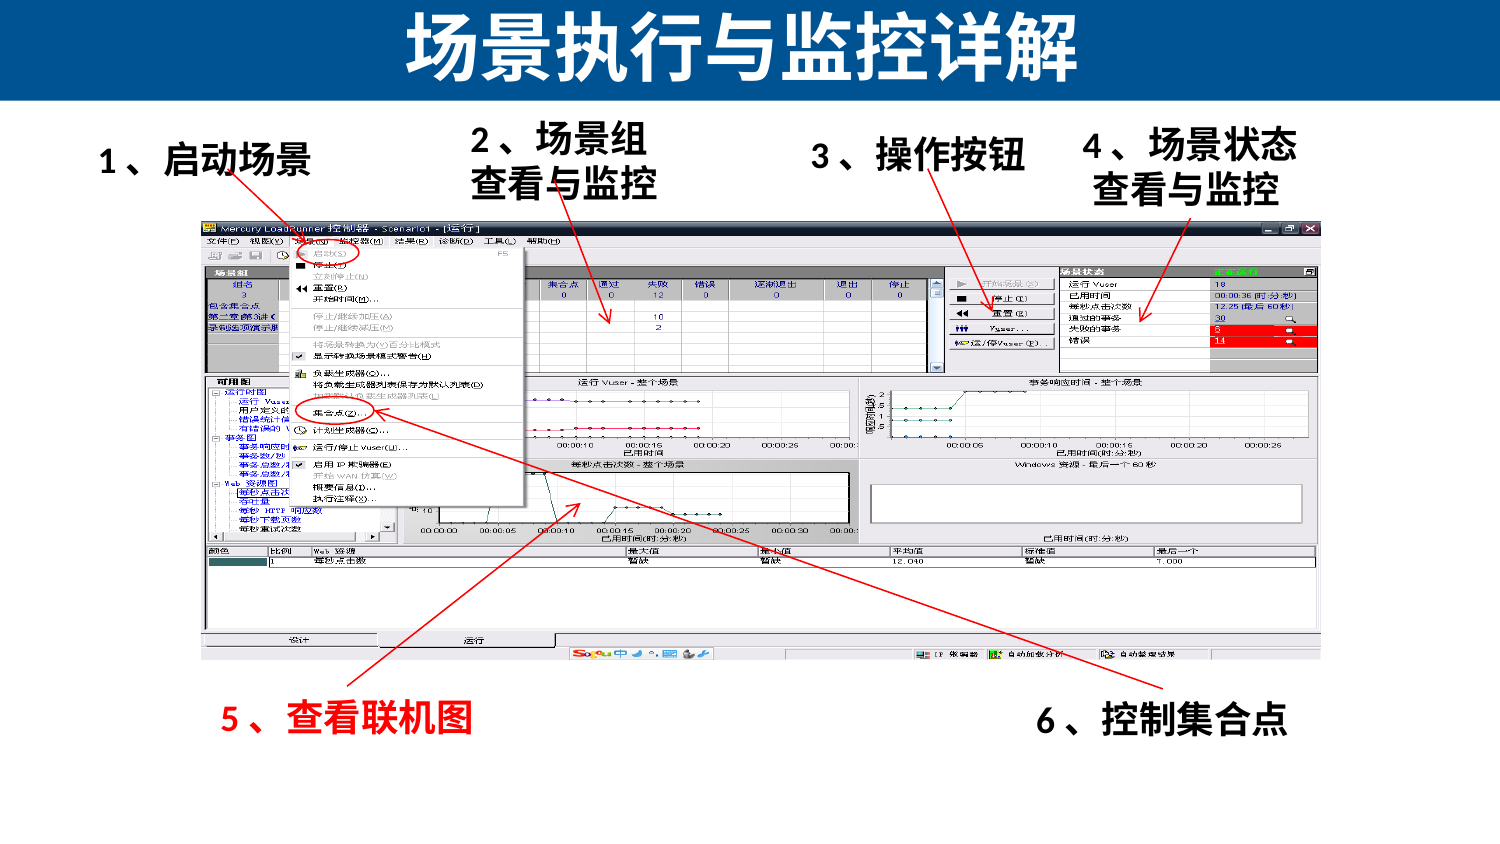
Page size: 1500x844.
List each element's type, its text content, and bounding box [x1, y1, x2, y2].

picture [201, 221, 1321, 661]
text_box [1139, 219, 1191, 323]
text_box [888, 207, 1032, 273]
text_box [509, 223, 655, 280]
title 场景执行与监控详解 [2, 0, 1483, 101]
text_box 6、控制集合点 [1021, 688, 1304, 749]
text_box 2、场景组 查看与监控 [455, 107, 673, 212]
text_box 4、场景状态 查看与监控 [1068, 113, 1313, 219]
text_box 3、操作按钮 [795, 123, 1041, 183]
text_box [346, 502, 368, 687]
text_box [229, 166, 305, 246]
text_box 1、启动场景 [82, 128, 328, 188]
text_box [373, 410, 1163, 690]
text_box 5、查看联机图 [205, 686, 489, 746]
